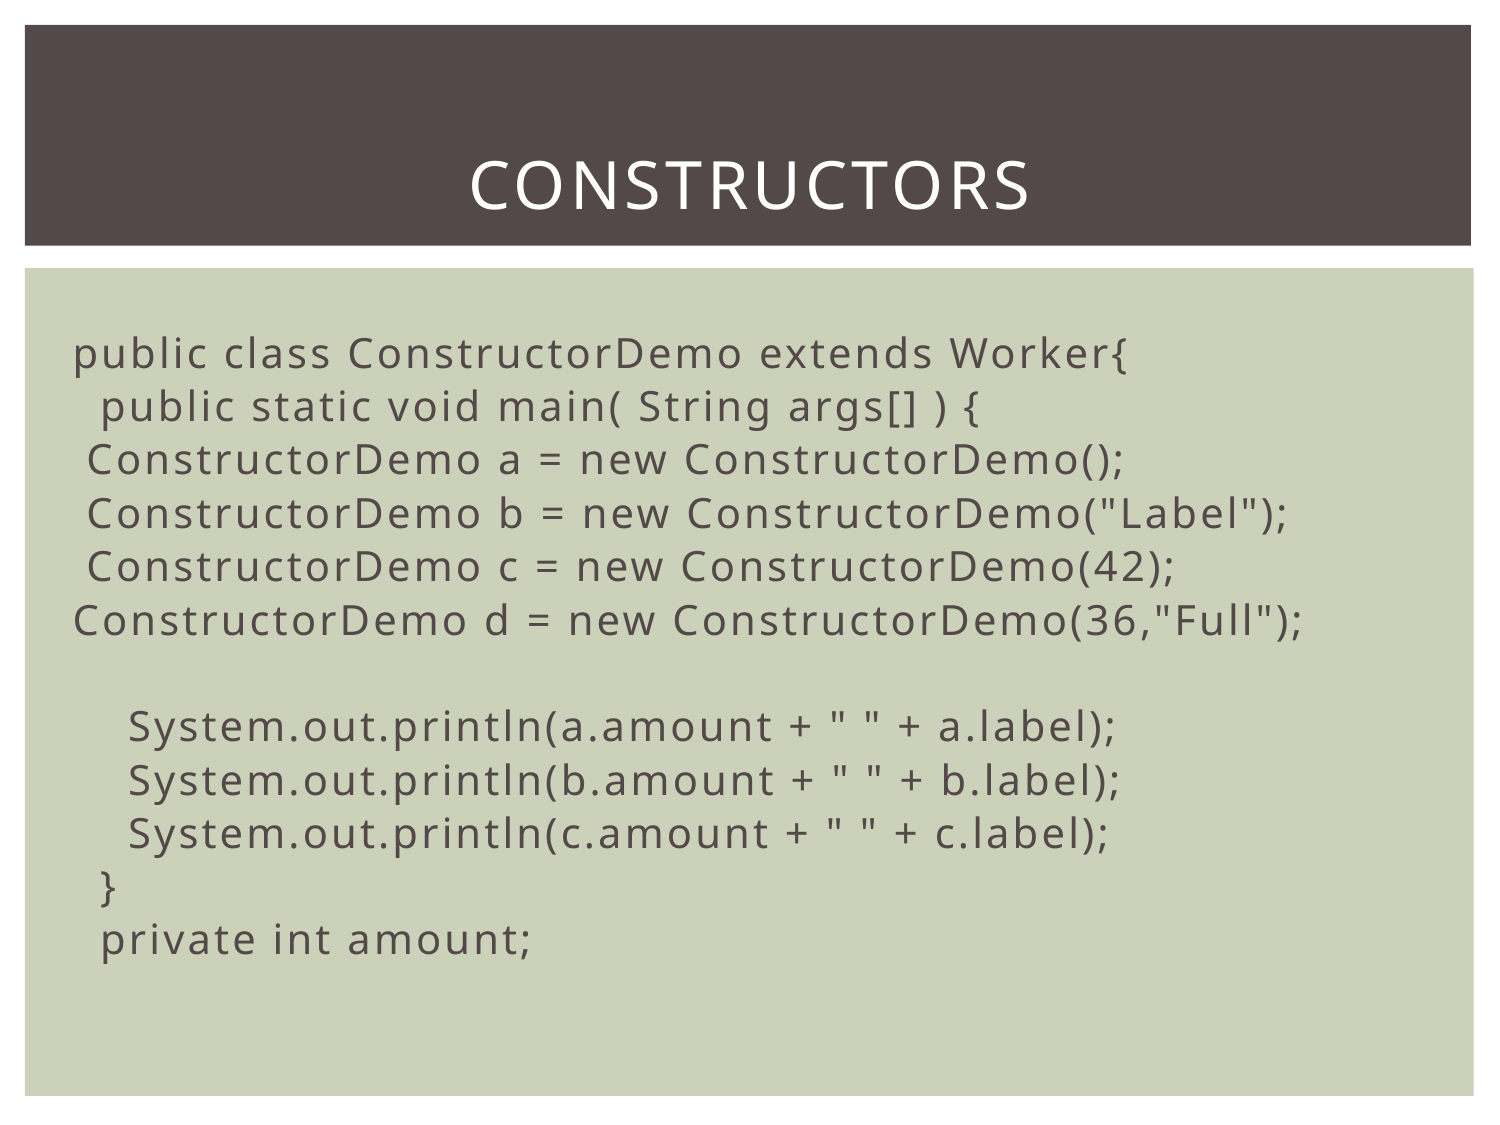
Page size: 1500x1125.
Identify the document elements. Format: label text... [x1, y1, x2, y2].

list public class ConstructorDemo extends Worker{ public static void main( String args[] ) { ConstructorDemo a = new ConstructorDemo(); ConstructorDemo b = new ConstructorDemo("Label"); ConstructorDemo c = new ConstructorDemo(42); ConstructorDemo d = new ConstructorDemo(36,"Full"); System.out.println(a.amount + " " + a.label); System.out.println(b.amount + " " + b.label); System.out.println(c.amount + " " + c.label); } private int amount; [50, 324, 1438, 1013]
title Constructors [75, 115, 1425, 250]
